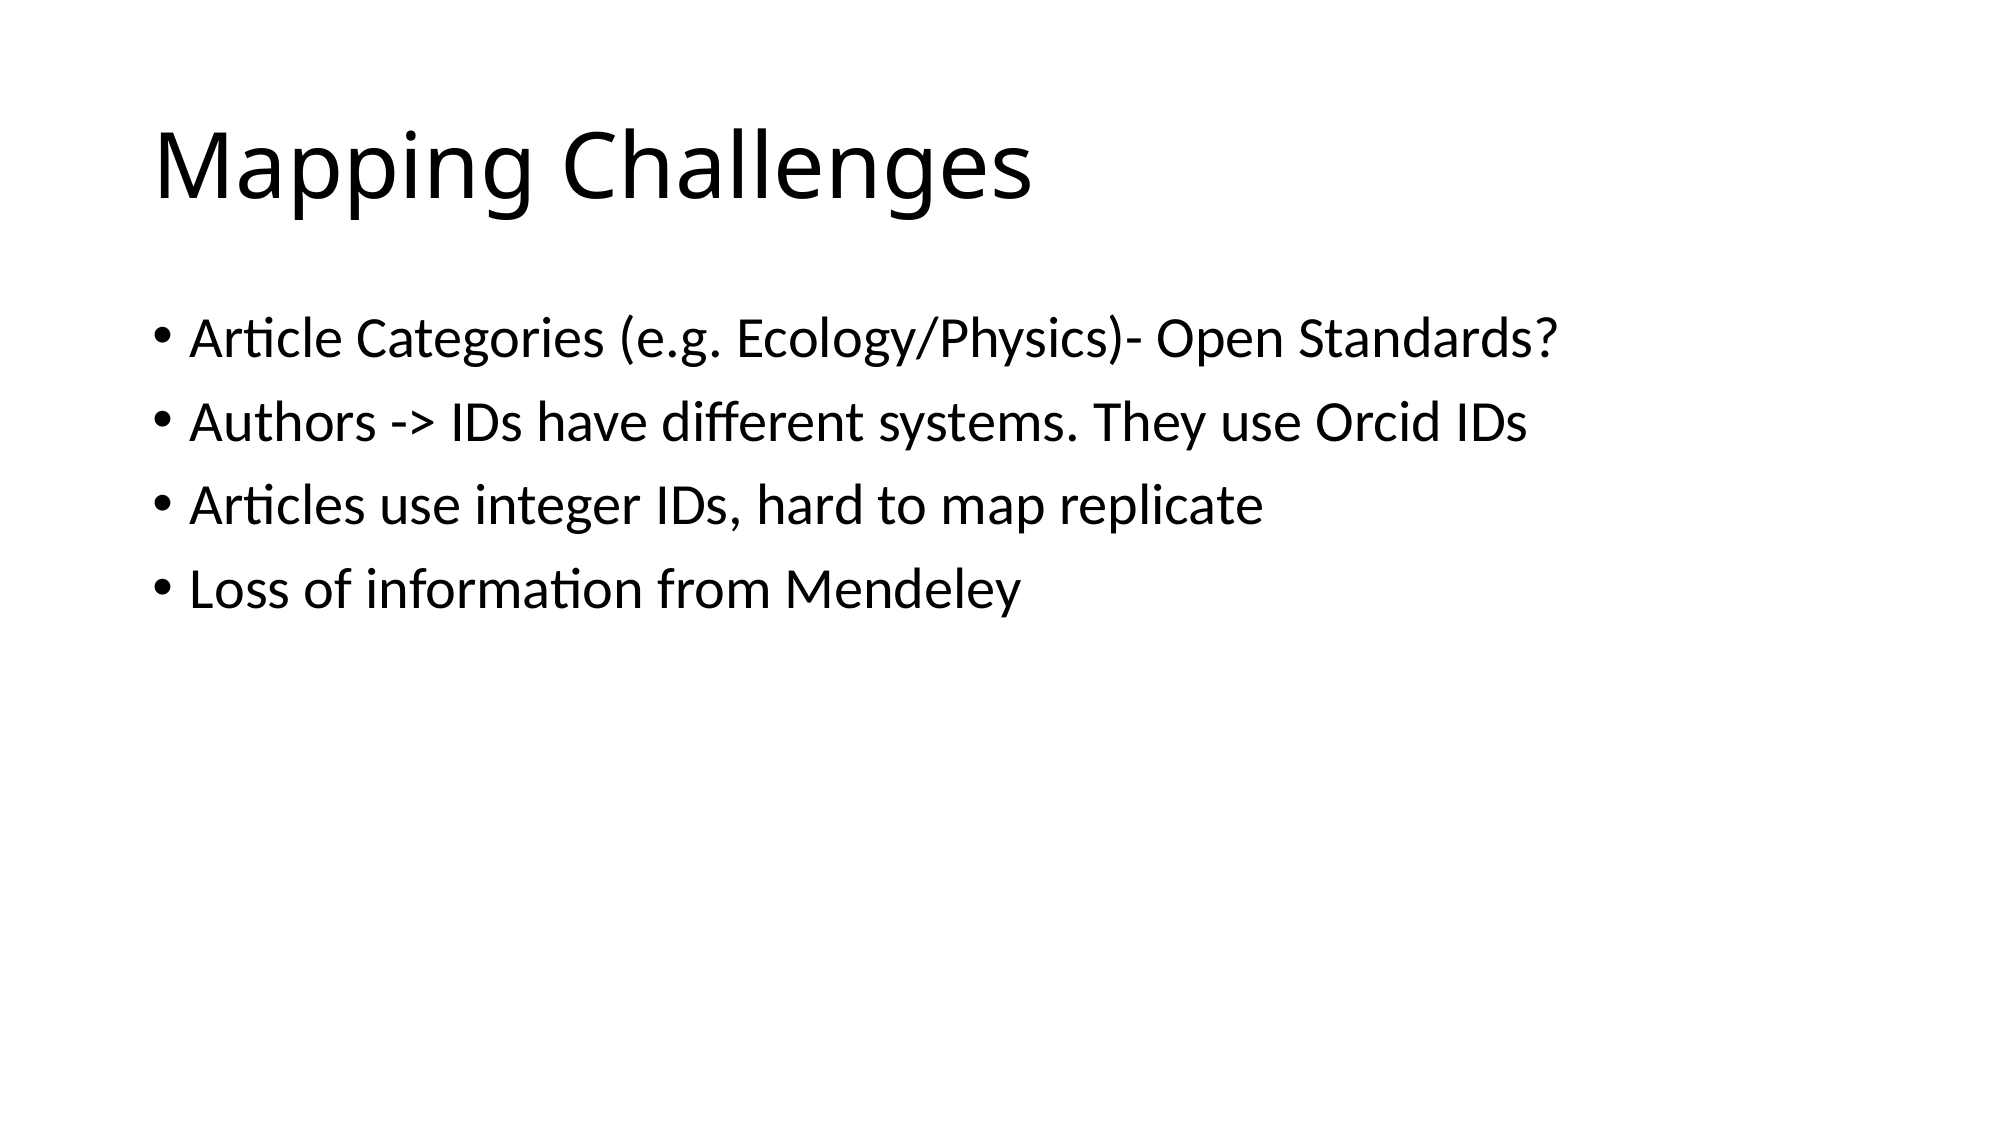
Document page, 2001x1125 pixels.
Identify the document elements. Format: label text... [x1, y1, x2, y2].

title Mapping Challenges [137, 59, 1863, 278]
list Article Categories (e.g. Ecology/Physics)- Open Standards? Authors -> IDs have different systems. They use Orcid IDs Articles use integer IDs, hard to map replicate Loss of information from Mendeley [137, 299, 1863, 1014]
